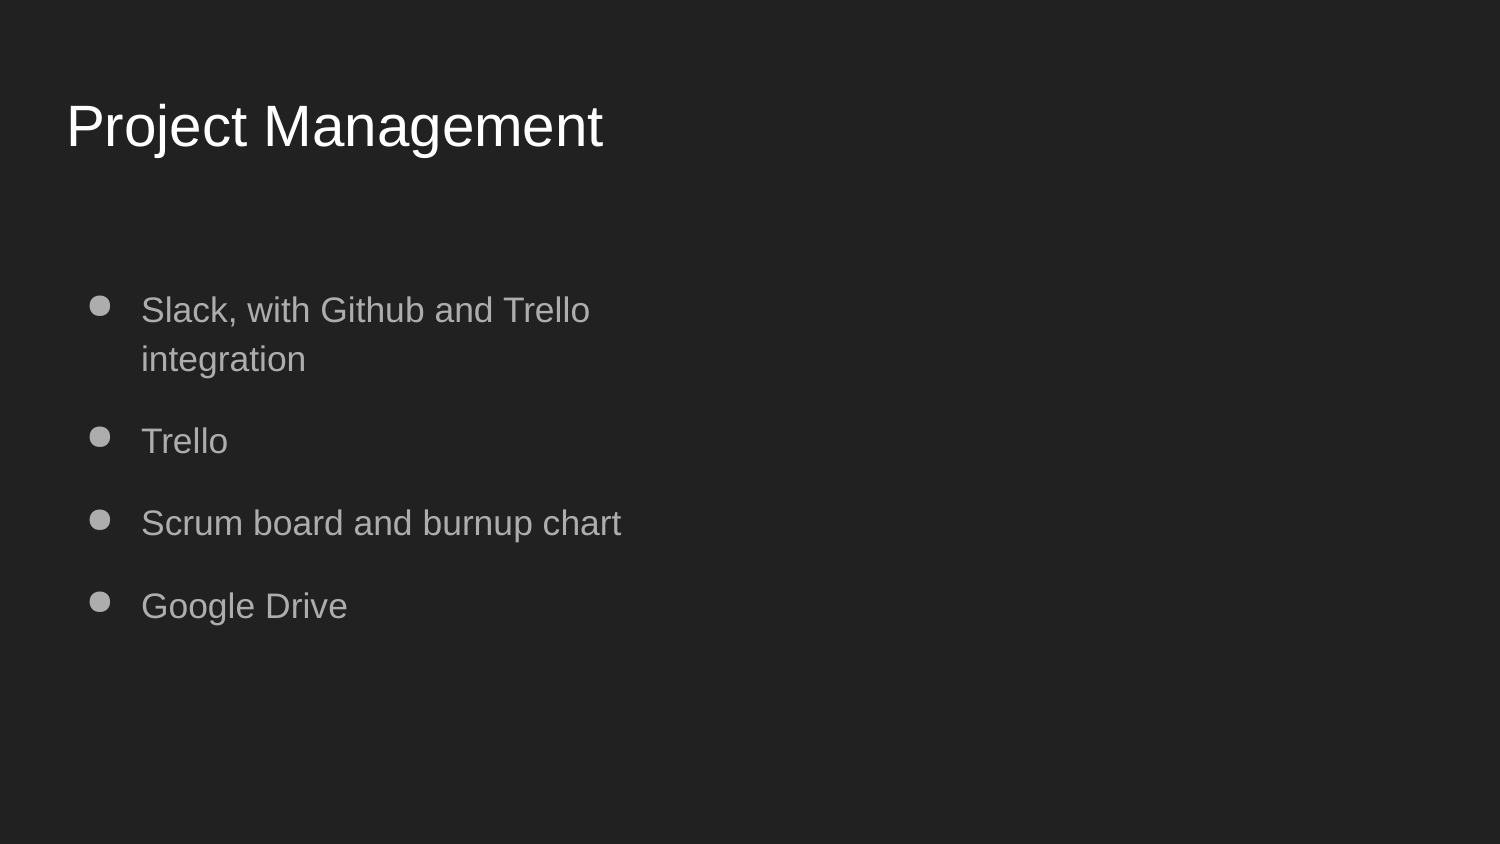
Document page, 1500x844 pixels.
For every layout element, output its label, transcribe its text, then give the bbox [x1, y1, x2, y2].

title Project Management [51, 72, 1449, 167]
list Slack, with Github and Trello integration Trello Scrum board and burnup chart Google Drive [51, 177, 752, 738]
